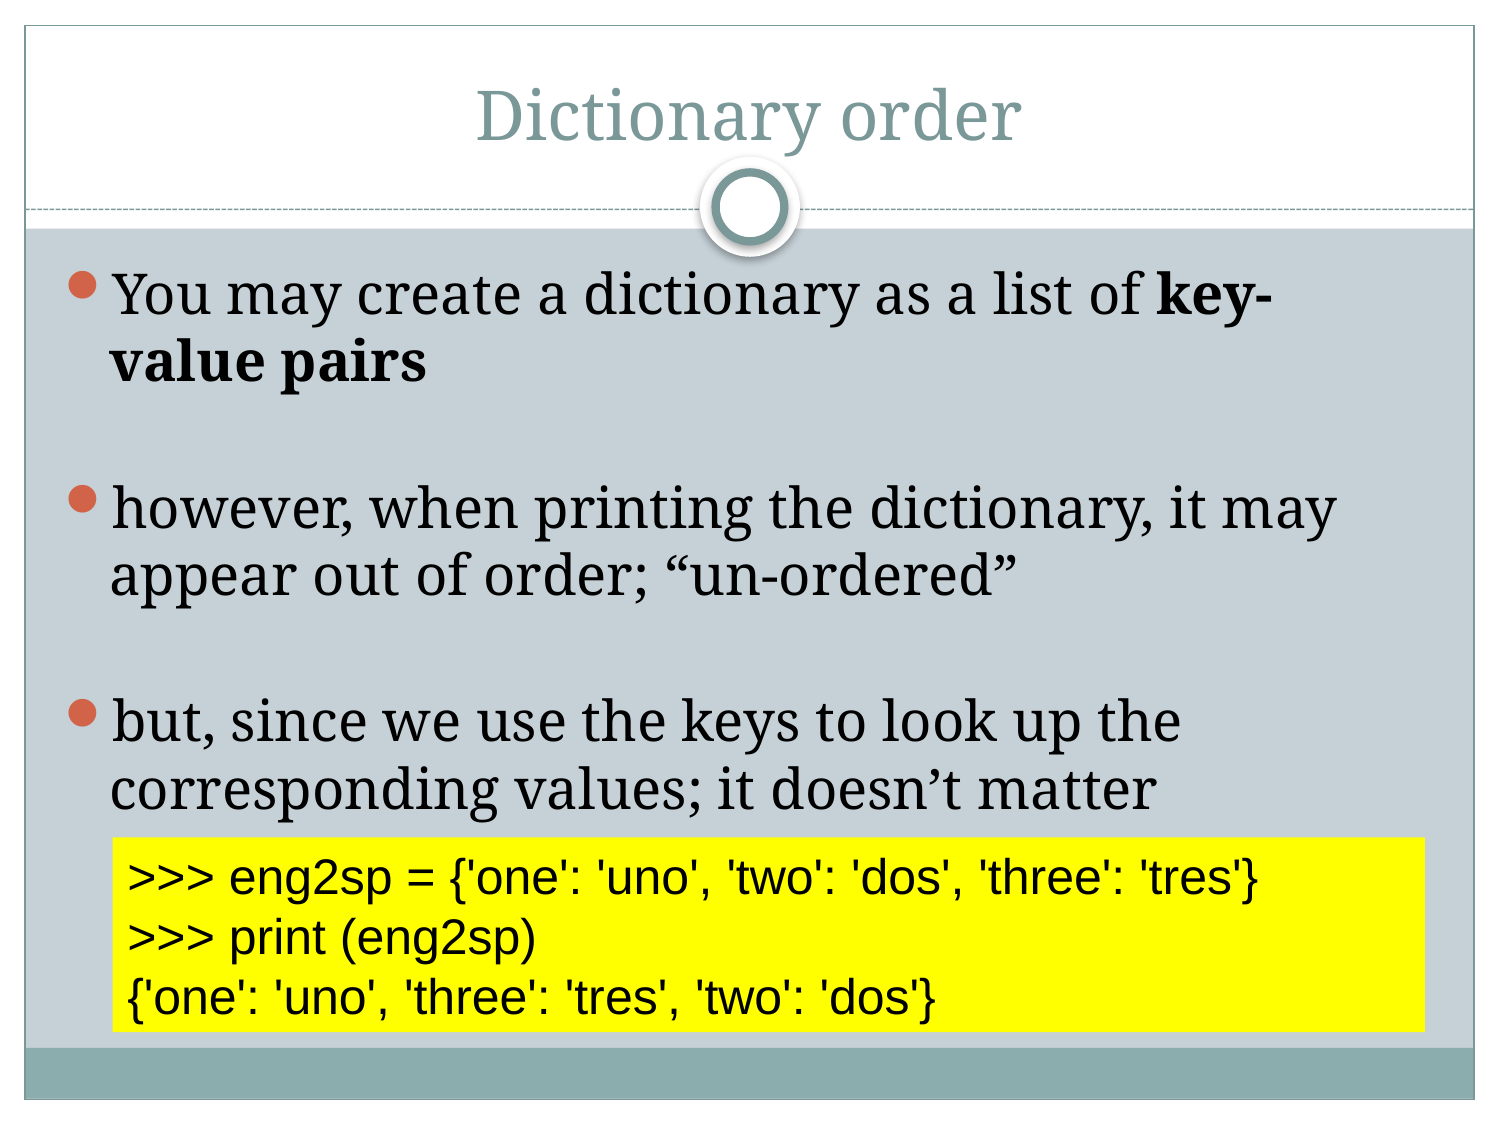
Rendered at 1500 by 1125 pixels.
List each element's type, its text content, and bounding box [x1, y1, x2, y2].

title Dictionary order [49, 37, 1450, 162]
text_box >>> eng2sp = {'one': 'uno', 'two': 'dos', 'three': 'tres'} >>> print (eng2sp) {'one': 'uno', 'three': 'tres', 'two': 'dos'} [112, 837, 1425, 1033]
list You may create a dictionary as a list of key-value pairs however, when printing the dictionary, it may appear out of order; “un-ordered” but, since we use the keys to look up the corresponding values; it doesn’t matter [49, 250, 1445, 875]
